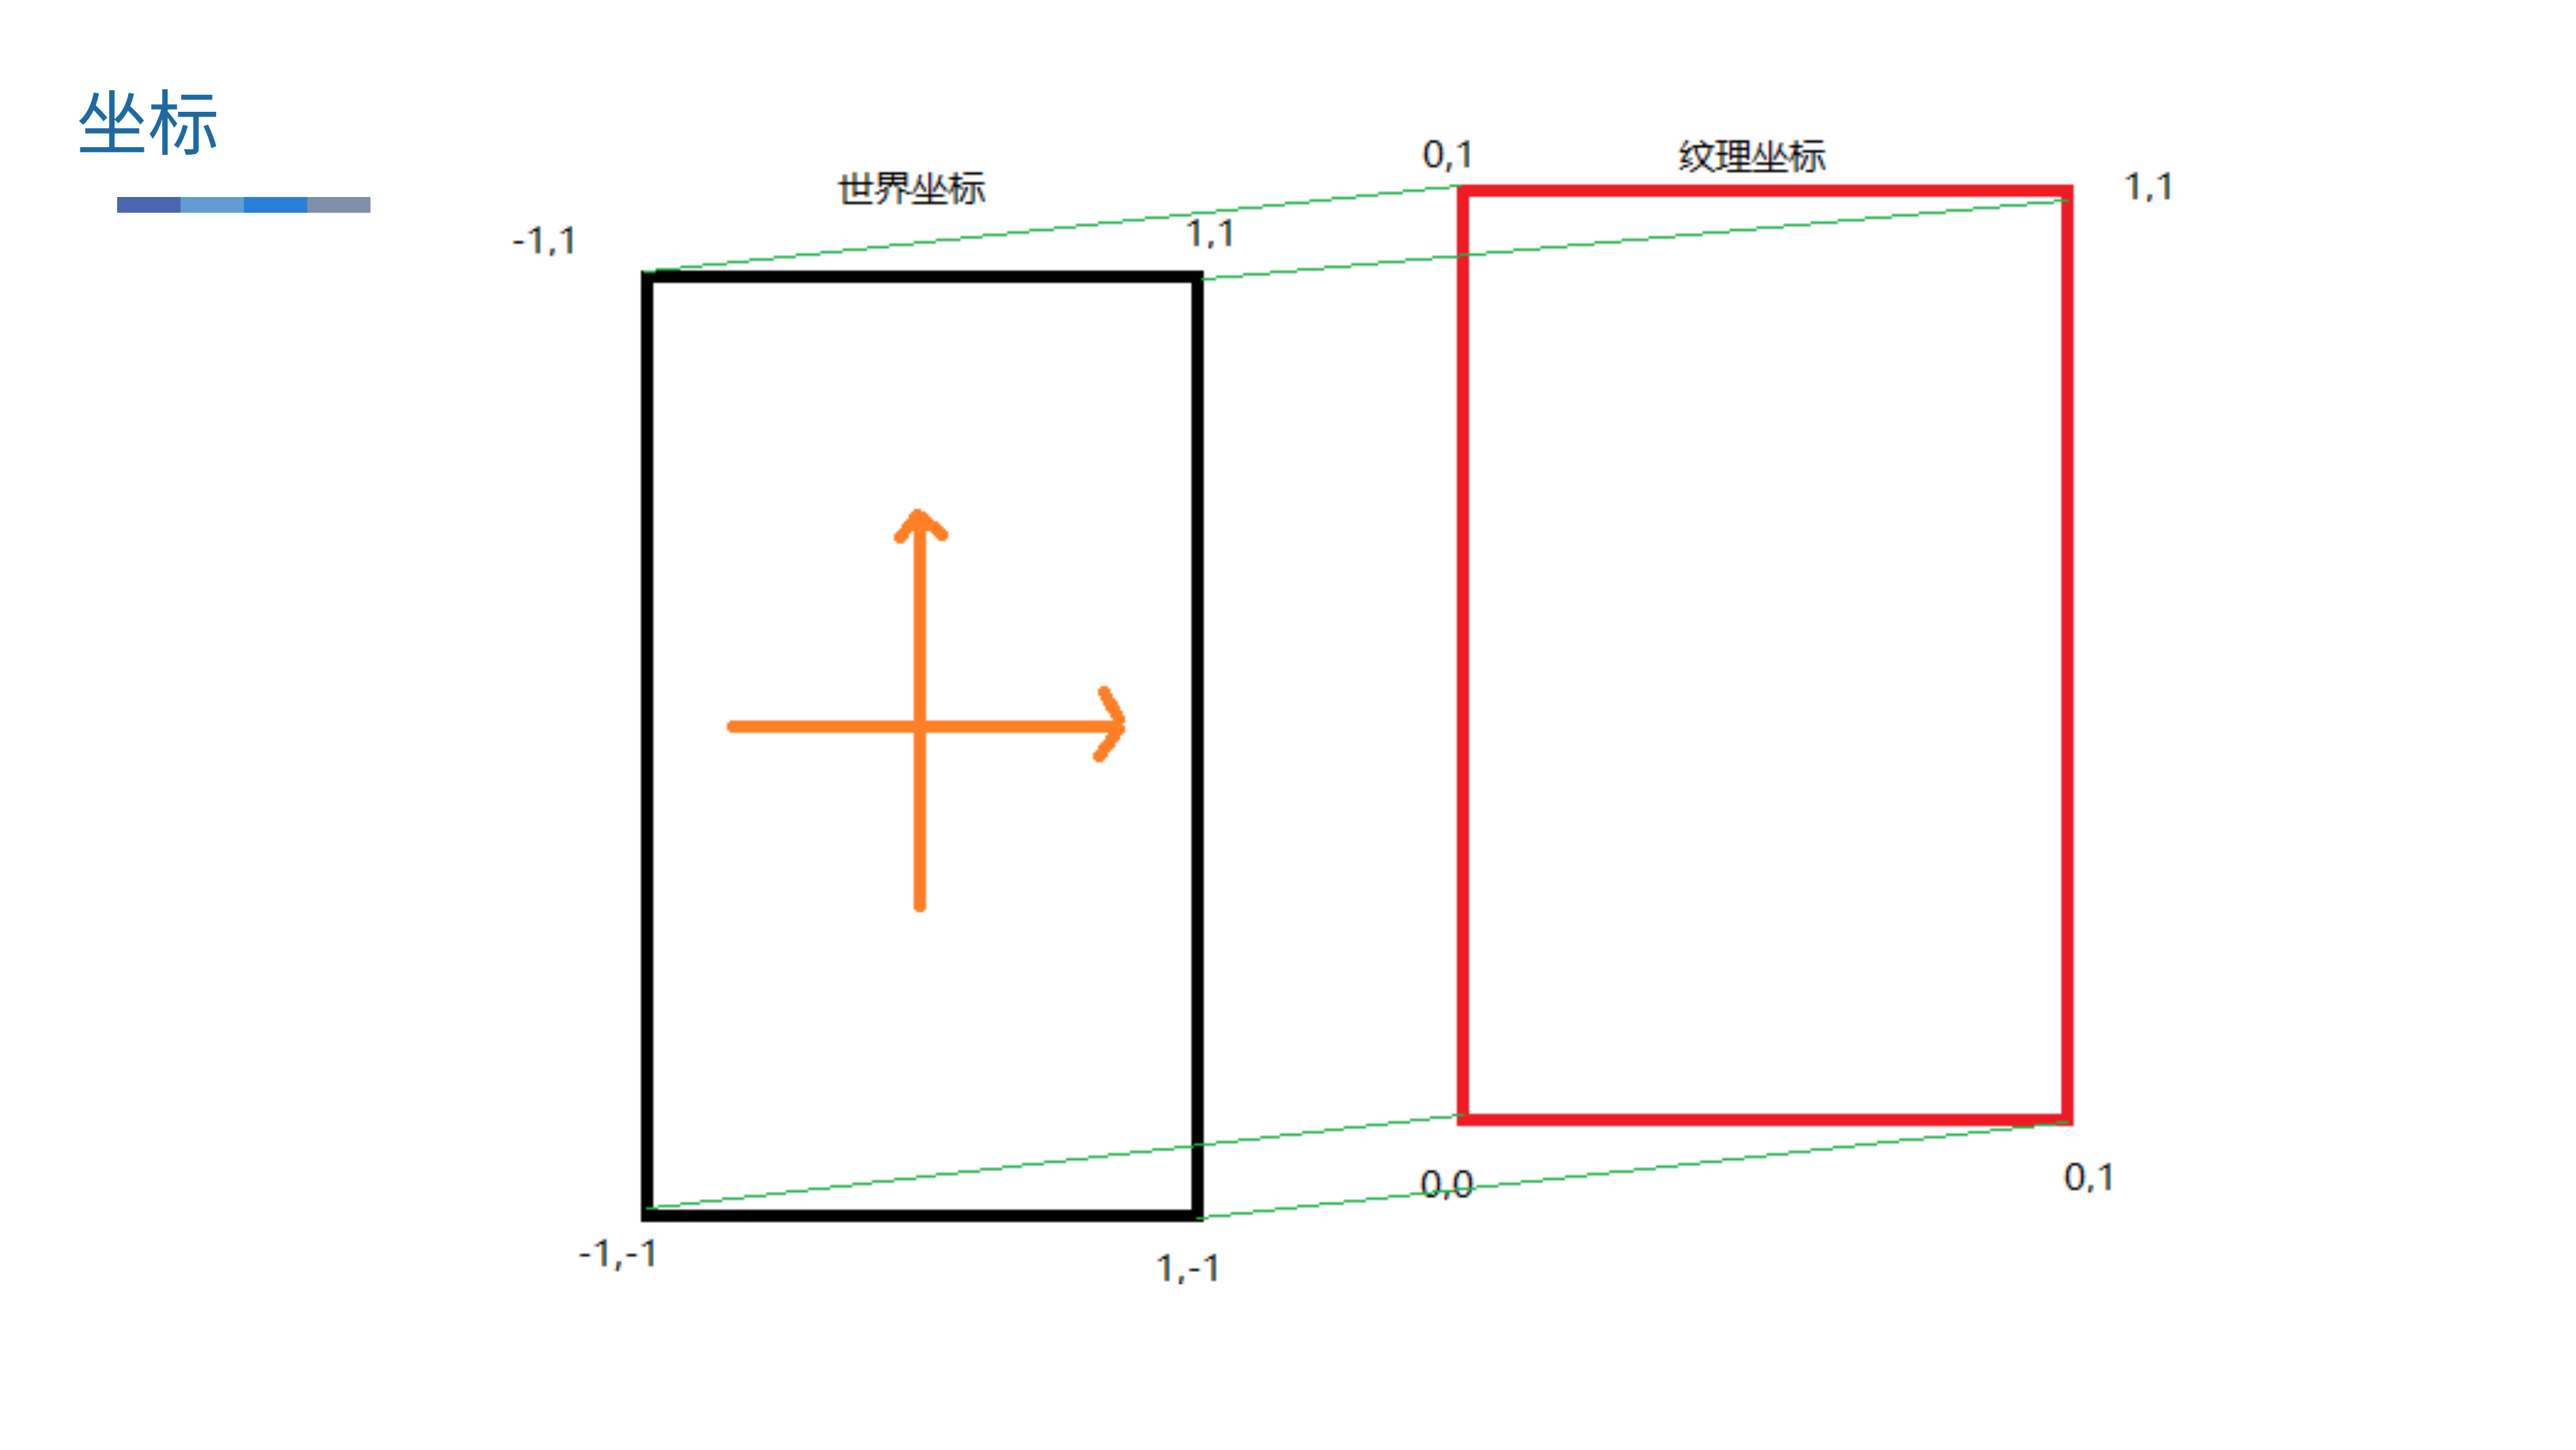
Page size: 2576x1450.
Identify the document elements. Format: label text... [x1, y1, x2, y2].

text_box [117, 197, 371, 213]
picture [435, 104, 2269, 1284]
text_box 坐标 [76, 78, 843, 164]
